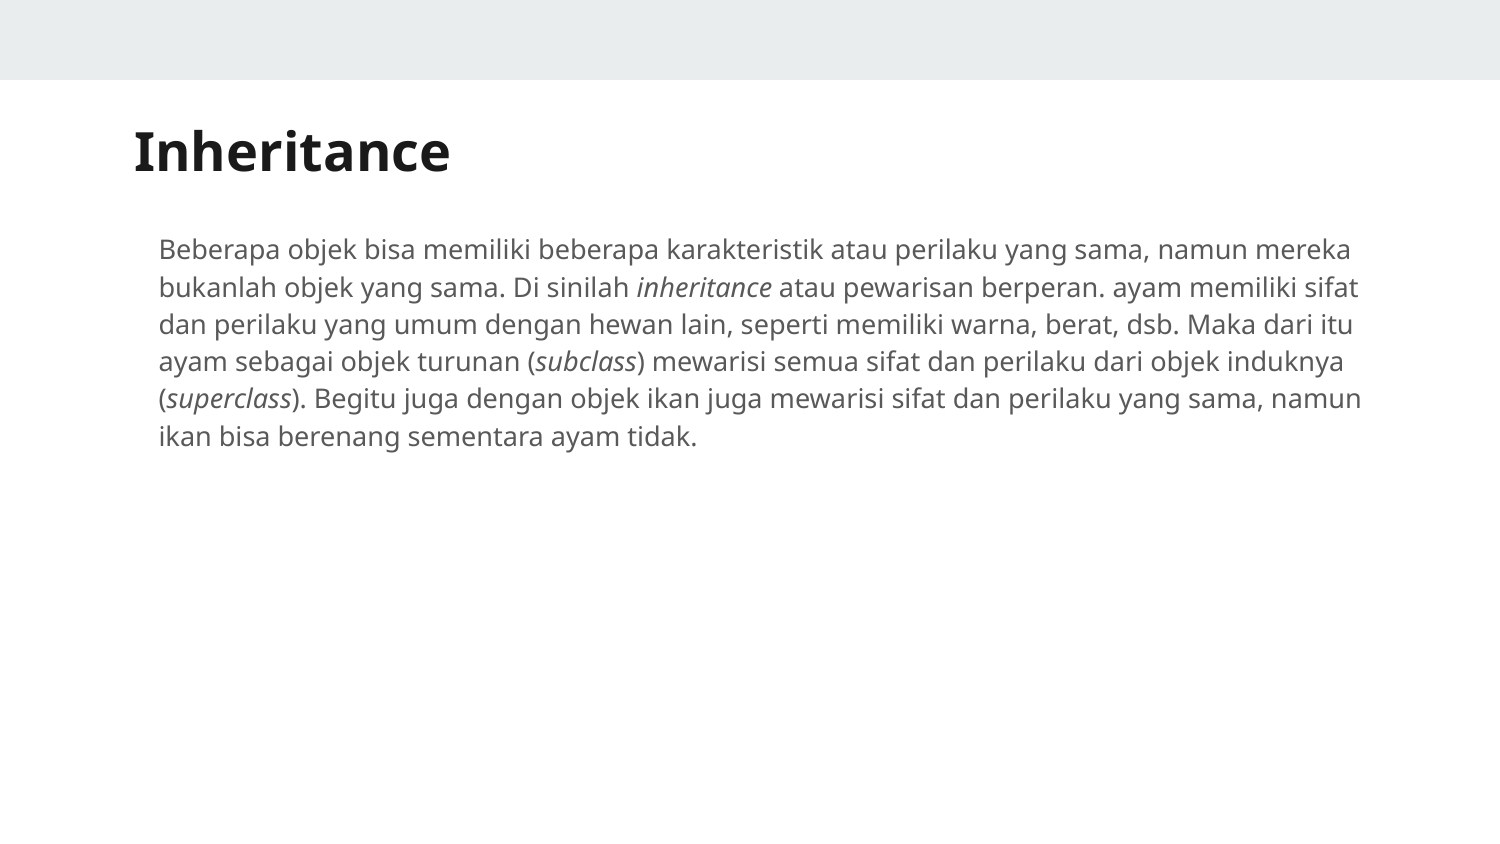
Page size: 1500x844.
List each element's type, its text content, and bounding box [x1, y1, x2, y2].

list Beberapa objek bisa memiliki beberapa karakteristik atau perilaku yang sama, namun mereka bukanlah objek yang sama. Di sinilah inheritance atau pewarisan berperan. ayam memiliki sifat dan perilaku yang umum dengan hewan lain, seperti memiliki warna, berat, dsb. Maka dari itu ayam sebagai objek turunan (subclass) mewarisi semua sifat dan perilaku dari objek induknya (superclass). Begitu juga dengan objek ikan juga mewarisi sifat dan perilaku yang sama, namun ikan bisa berenang sementara ayam tidak. [119, 212, 1381, 712]
title Inheritance [119, 102, 1381, 191]
